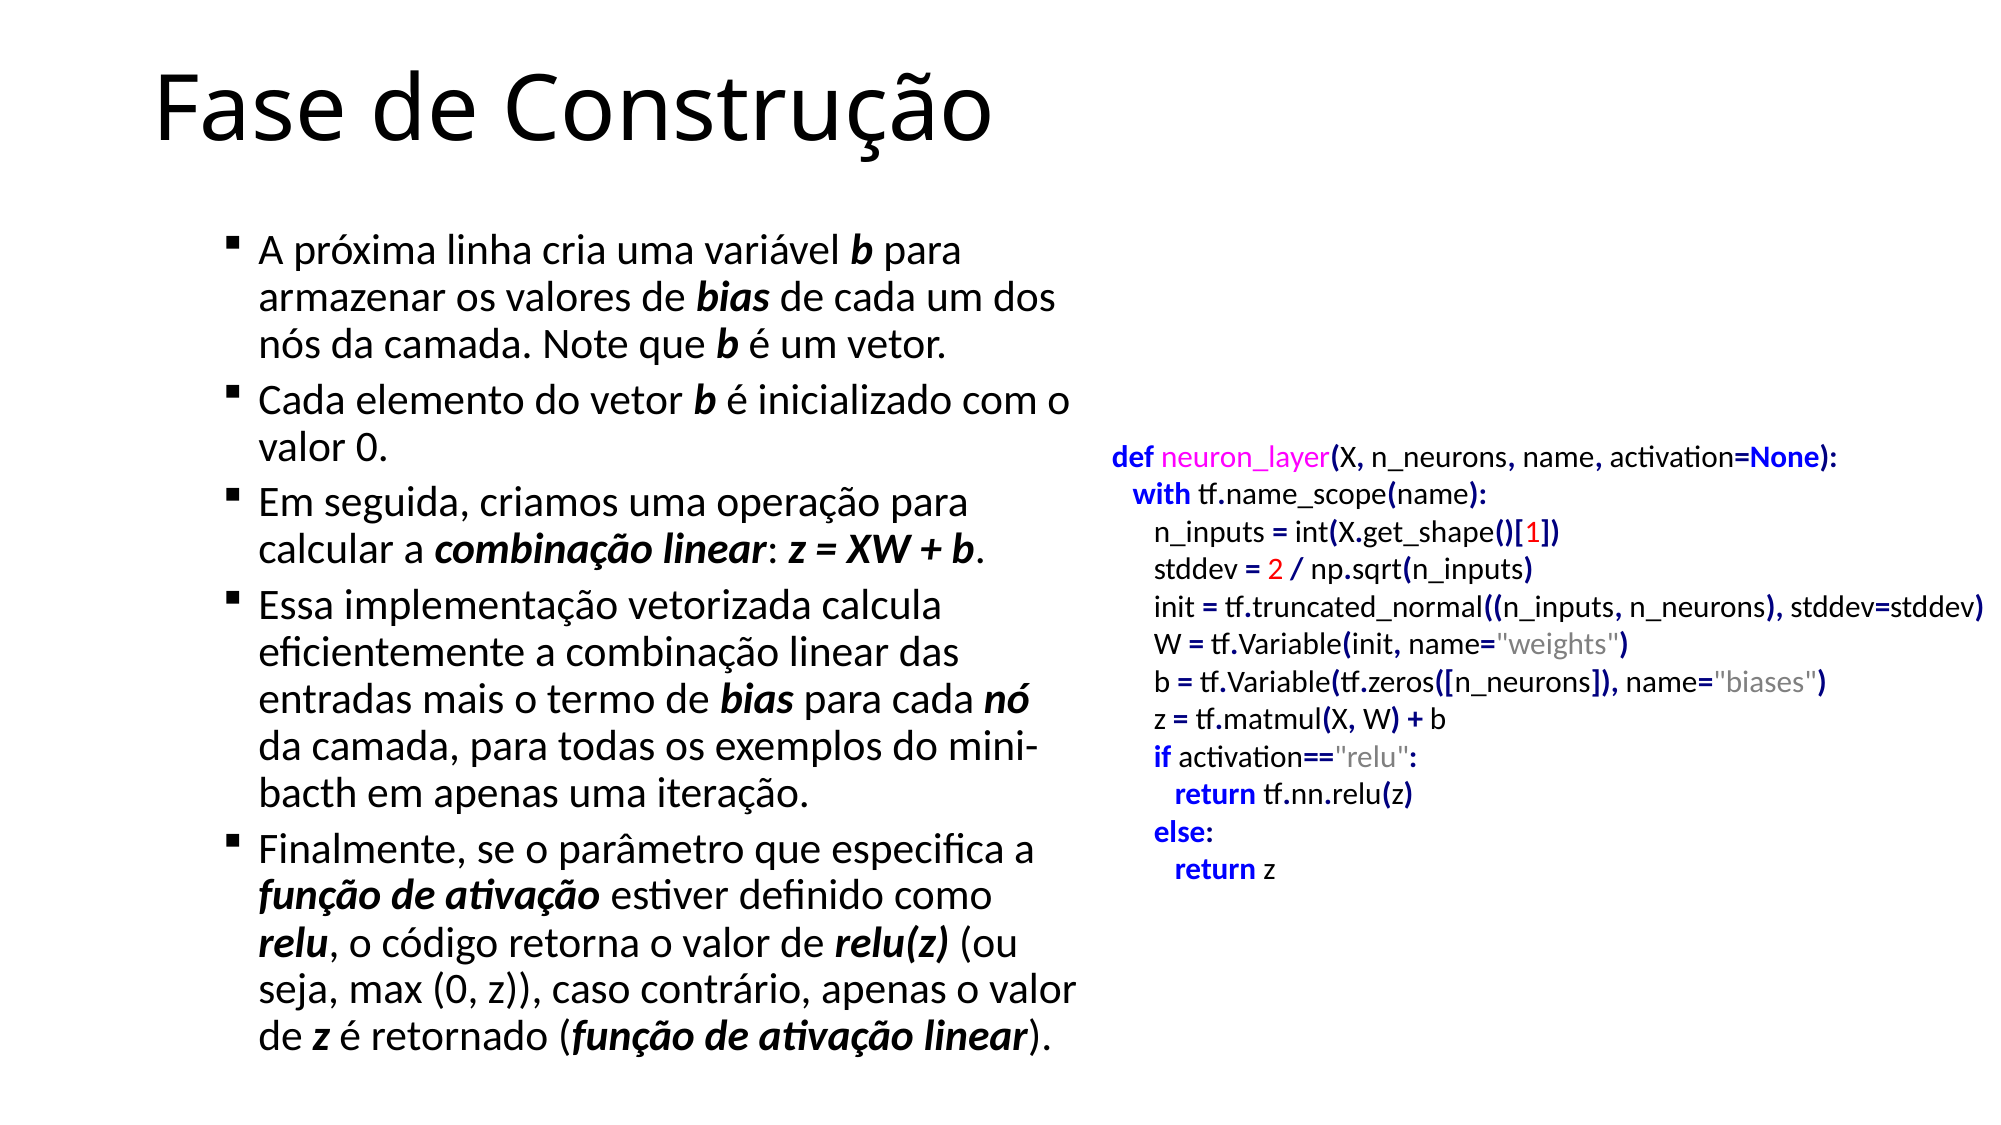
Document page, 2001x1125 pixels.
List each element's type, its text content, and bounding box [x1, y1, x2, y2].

list A próxima linha cria uma variável b para armazenar os valores de bias de cada um dos nós da camada. Note que b é um vetor. Cada elemento do vetor b é inicializado com o valor 0. Em seguida, criamos uma operação para calcular a combinação linear: z = XW + b. Essa implementação vetorizada calcula eficientemente a combinação linear das entradas mais o termo de bias para cada nó da camada, para todas os exemplos do mini-bacth em apenas uma iteração. Finalmente, se o parâmetro que especifica a função de ativação estiver definido como relu, o código retorna o valor de relu(z) (ou seja, max (0, z)), caso contrário, apenas o valor de z é retornado (função de ativação linear). [137, 219, 1097, 1125]
text_box def neuron_layer(X, n_neurons, name, activation=None): with tf.name_scope(name): n_inputs = int(X.get_shape()[1]) stddev = 2 / np.sqrt(n_inputs) init = tf.truncated_normal((n_inputs, n_neurons), stddev=stddev) W = tf.Variable(init, name="weights") b = tf.Variable(tf.zeros([n_neurons]), name="biases") z = tf.matmul(X, W) + b if activation=="relu": return tf.nn.relu(z) else: return z [1097, 428, 2000, 893]
title Fase de Construção [137, 19, 1863, 203]
